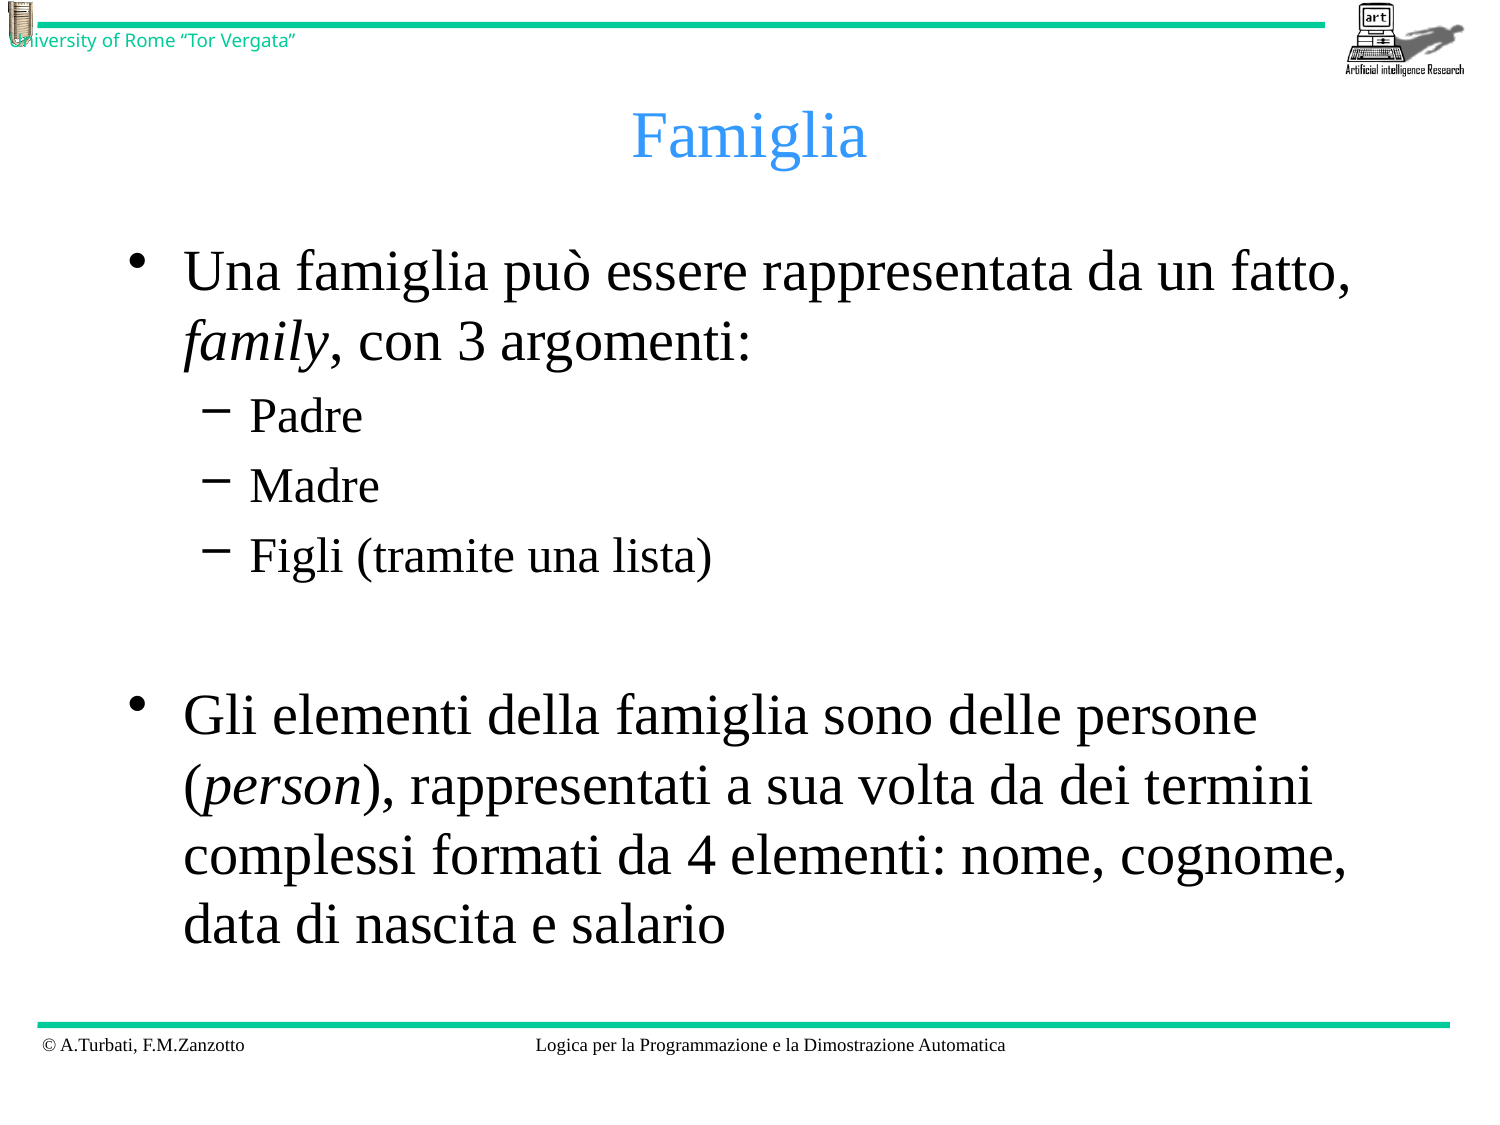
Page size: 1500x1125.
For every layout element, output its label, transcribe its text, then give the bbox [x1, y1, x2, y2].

title Famiglia [112, 74, 1388, 188]
picture [4, 0, 38, 50]
list Una famiglia può essere rappresentata da un fatto, family, con 3 argomenti: Padre Madre Figli (tramite una lista) Gli elementi della famiglia sono delle persone (person), rappresentati a sua volta da dei termini complessi formati da 4 elementi: nome, cognome, data di nascita e salario [112, 224, 1388, 1001]
picture [1337, 0, 1475, 77]
